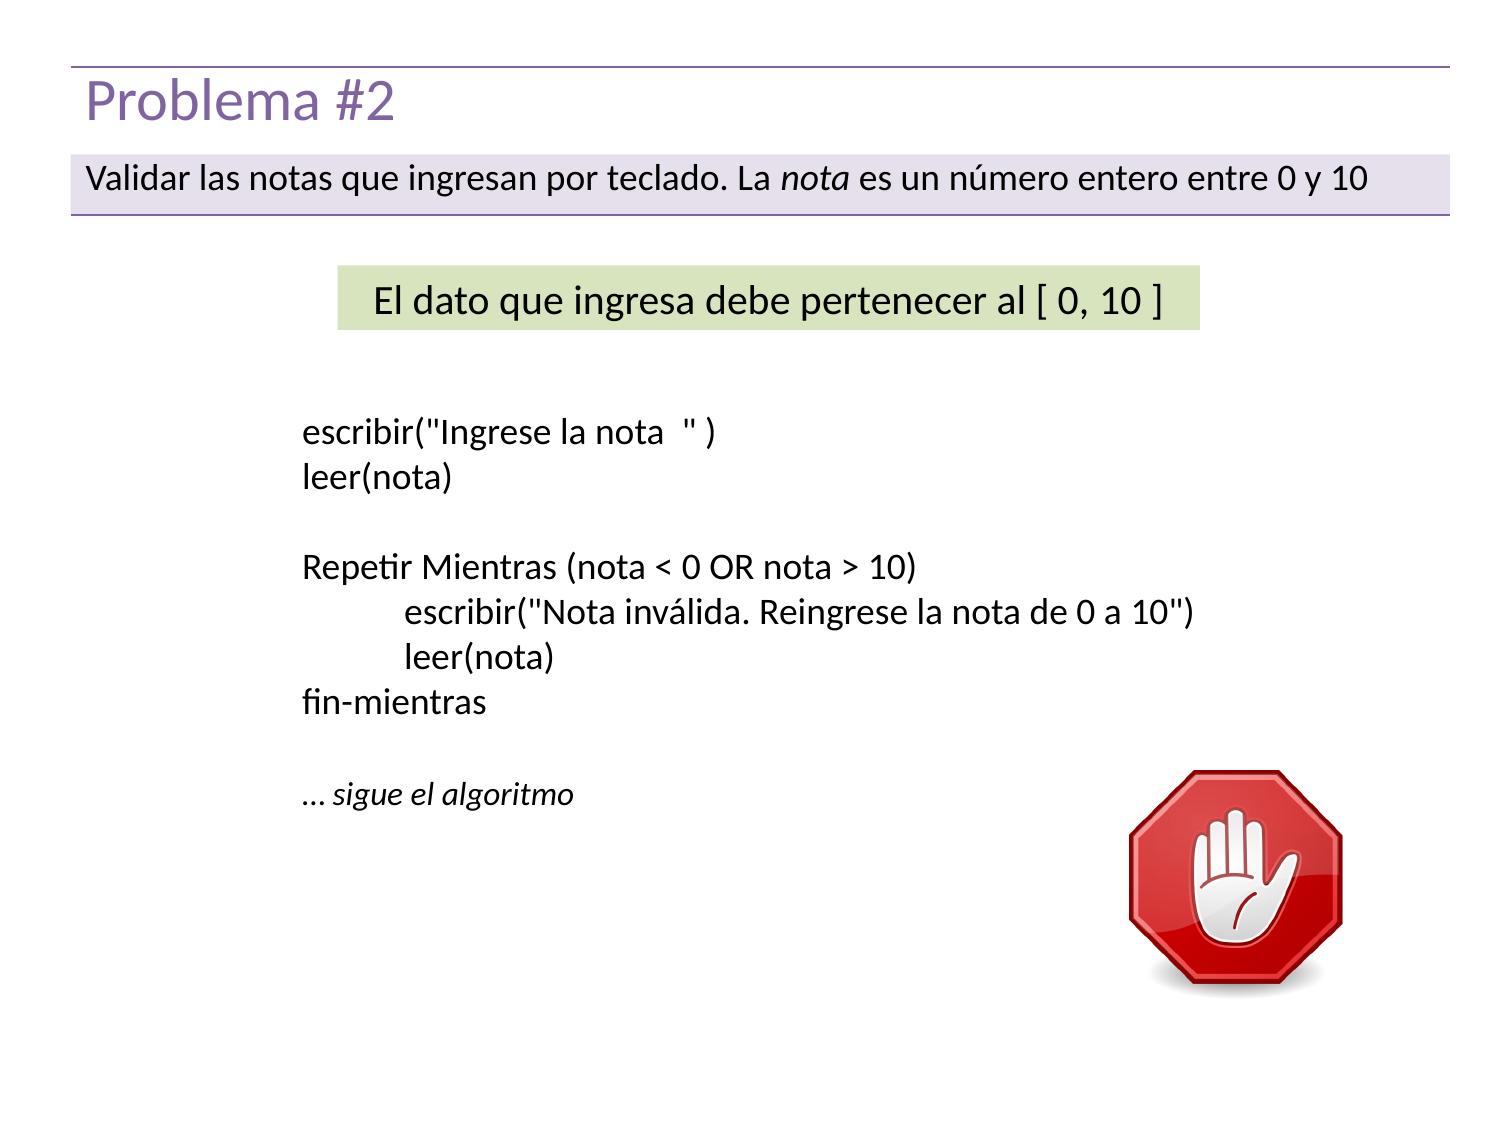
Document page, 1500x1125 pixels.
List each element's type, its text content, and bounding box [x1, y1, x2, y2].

table_cell Validar las notas que ingresan por teclado. La nota es un número entero entre 0 y 10 [71, 154, 1450, 214]
text_box El dato que ingresa debe pertenecer al [ 0, 10 ] [337, 265, 1200, 330]
text_box escribir("Ingrese la nota " ) leer(nota) Repetir Mientras (nota < 0 OR nota > 10) escribir("Nota inválida. Reingrese la nota de 0 a 10") leer(nota) fin-mientras … sigue el algoritmo [287, 399, 1263, 820]
picture [1118, 770, 1352, 1003]
table_header Problema #2 [71, 68, 1450, 154]
